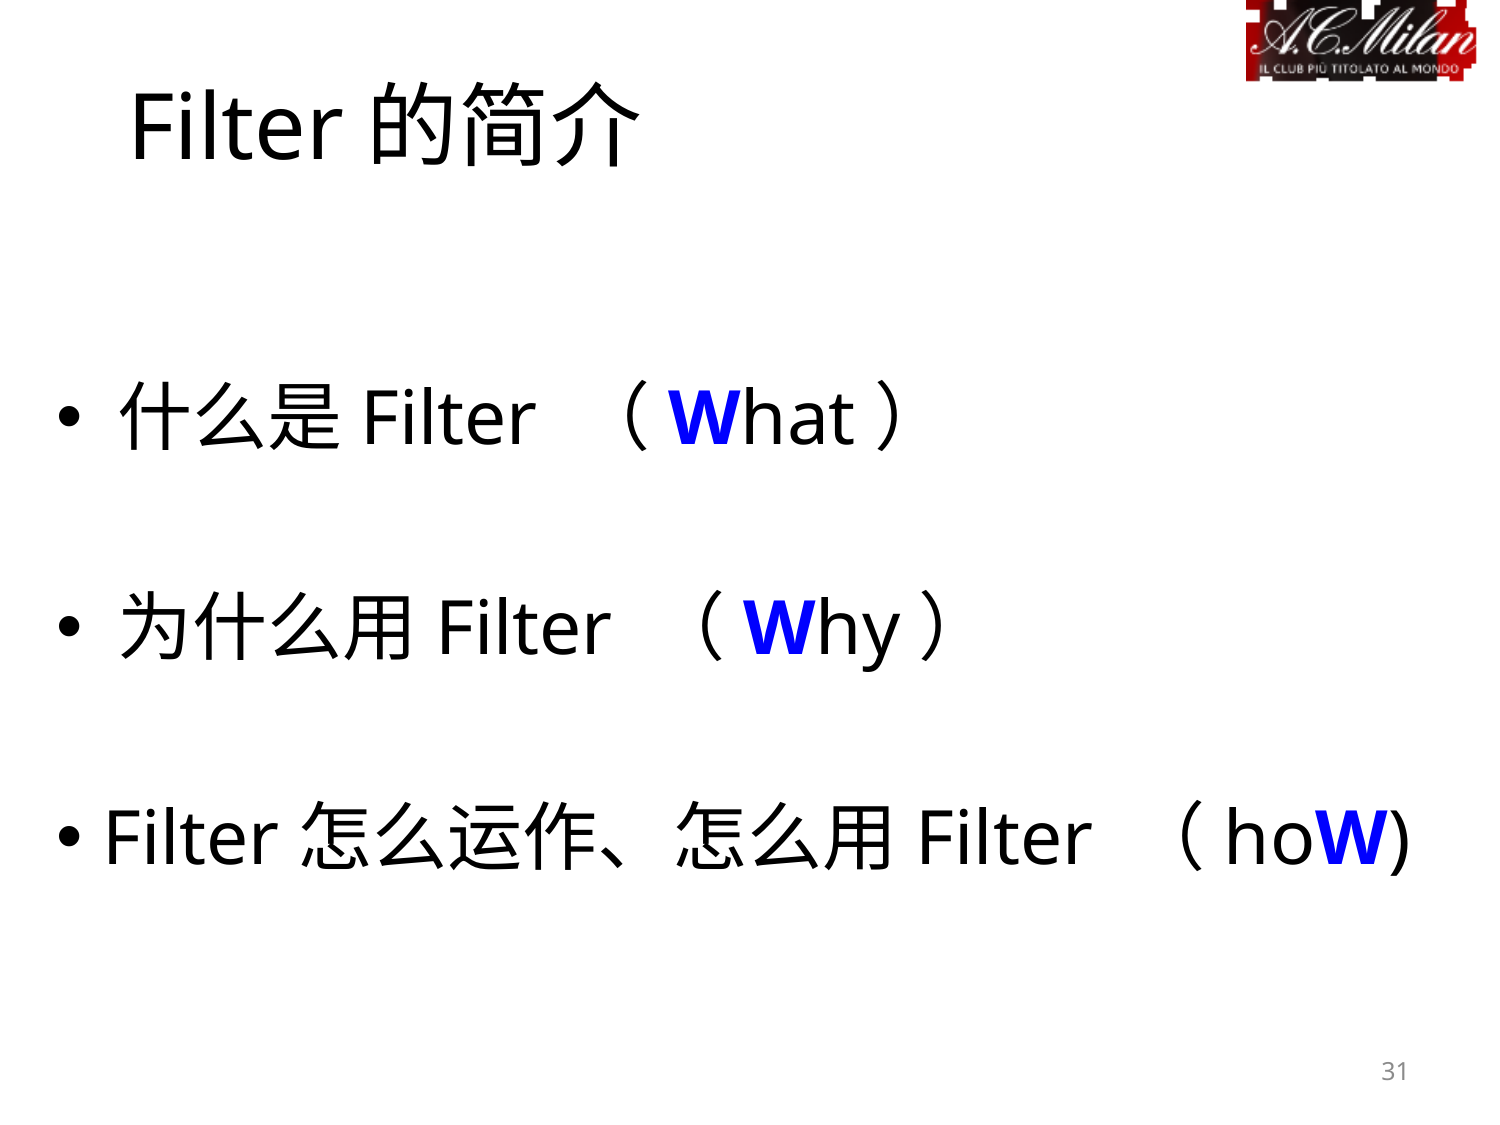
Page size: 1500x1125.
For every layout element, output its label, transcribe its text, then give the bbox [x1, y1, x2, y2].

title Filter的简介 [112, 54, 874, 192]
slide_number 31 [1074, 1042, 1425, 1103]
picture [1246, 0, 1478, 83]
subtitle 什么是Filter （What） 为什么用Filter （Why） Filter怎么运作、怎么用Filter （hoW) [41, 362, 1483, 988]
